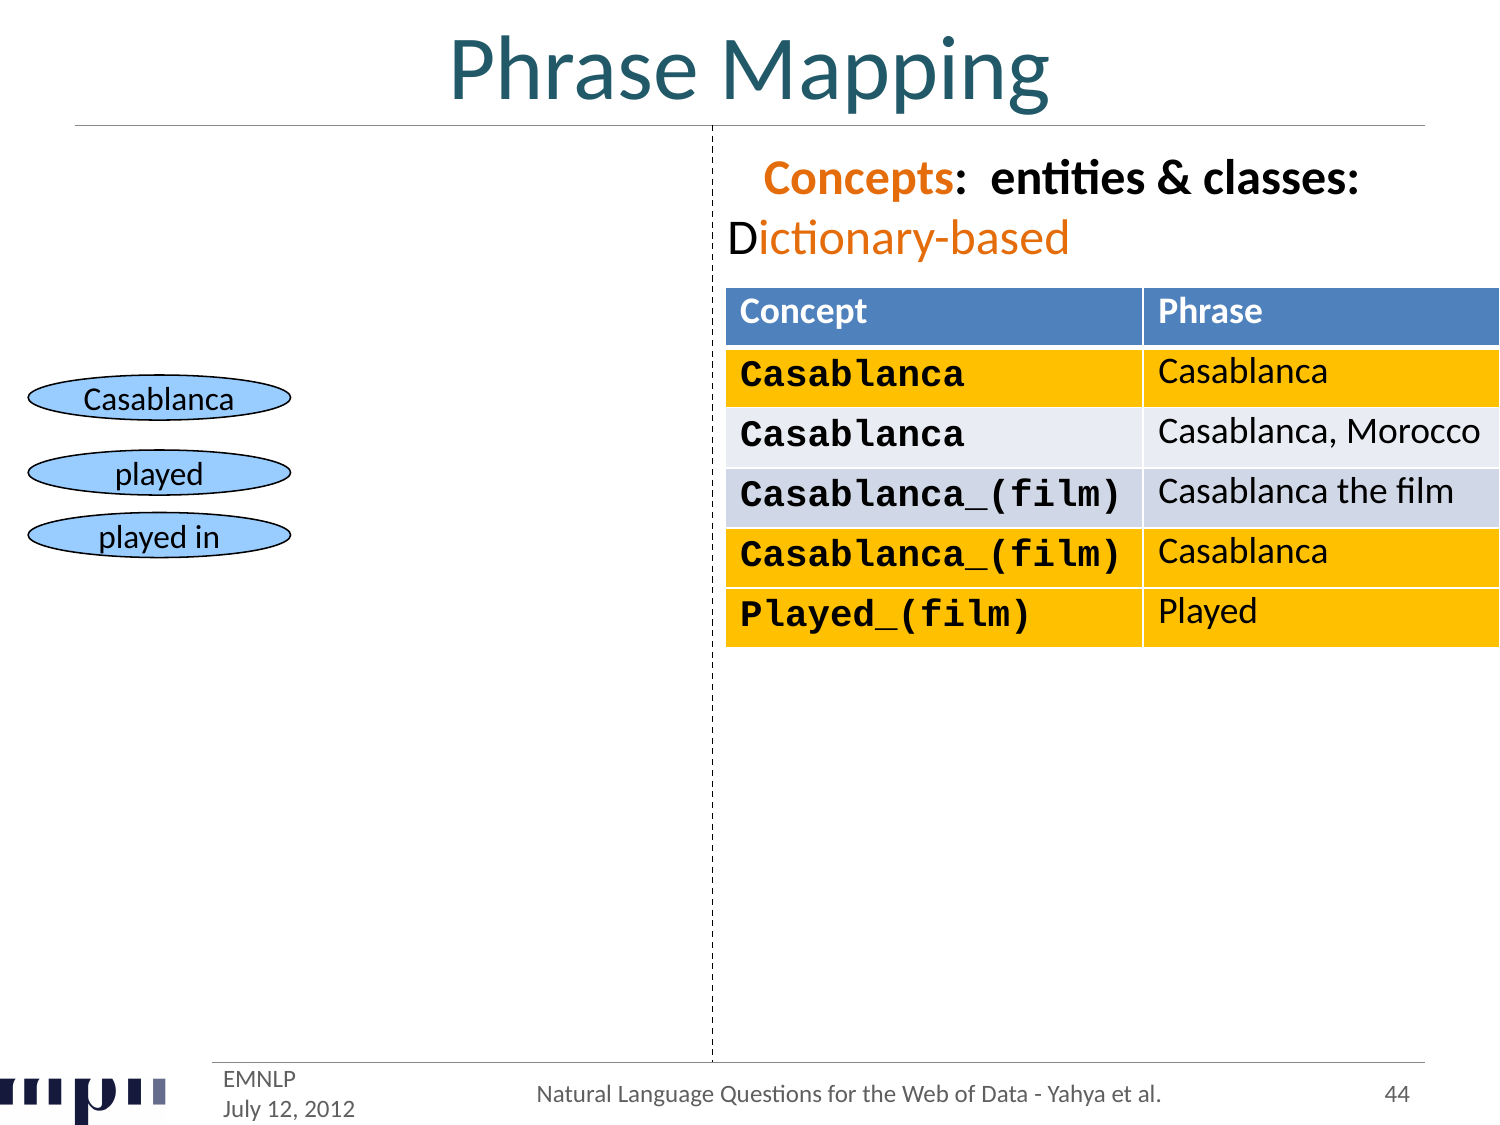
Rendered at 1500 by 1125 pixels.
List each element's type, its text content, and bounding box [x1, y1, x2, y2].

table_cell Played_(film) [726, 589, 1142, 647]
table_cell Played [1144, 589, 1499, 647]
text_box Concepts: entities & classes: Dictionary-based [716, 137, 1425, 813]
title Phrase Mapping [75, 0, 1425, 125]
text_box Casablanca [28, 375, 291, 421]
table_cell Casablanca the film [1144, 469, 1499, 527]
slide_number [208, 1062, 400, 1123]
text_box played in [28, 512, 291, 558]
text_box played [28, 450, 291, 496]
table_header Concept [726, 288, 1142, 345]
table_cell Casablanca [726, 350, 1142, 407]
table_cell Casablanca [726, 408, 1142, 467]
picture [0, 1078, 166, 1125]
table_cell Casablanca [1144, 350, 1499, 407]
table_cell Casablanca [1144, 529, 1499, 587]
table_header Phrase [1144, 288, 1499, 345]
slide_number 44 [1299, 1062, 1425, 1123]
table_cell Casablanca_(film) [726, 529, 1142, 587]
table_cell Casablanca_(film) [726, 469, 1142, 527]
footer Natural Language Questions for the Web of Data - Yahya et al. [440, 1062, 1260, 1123]
table_cell Casablanca, Morocco [1144, 408, 1499, 467]
